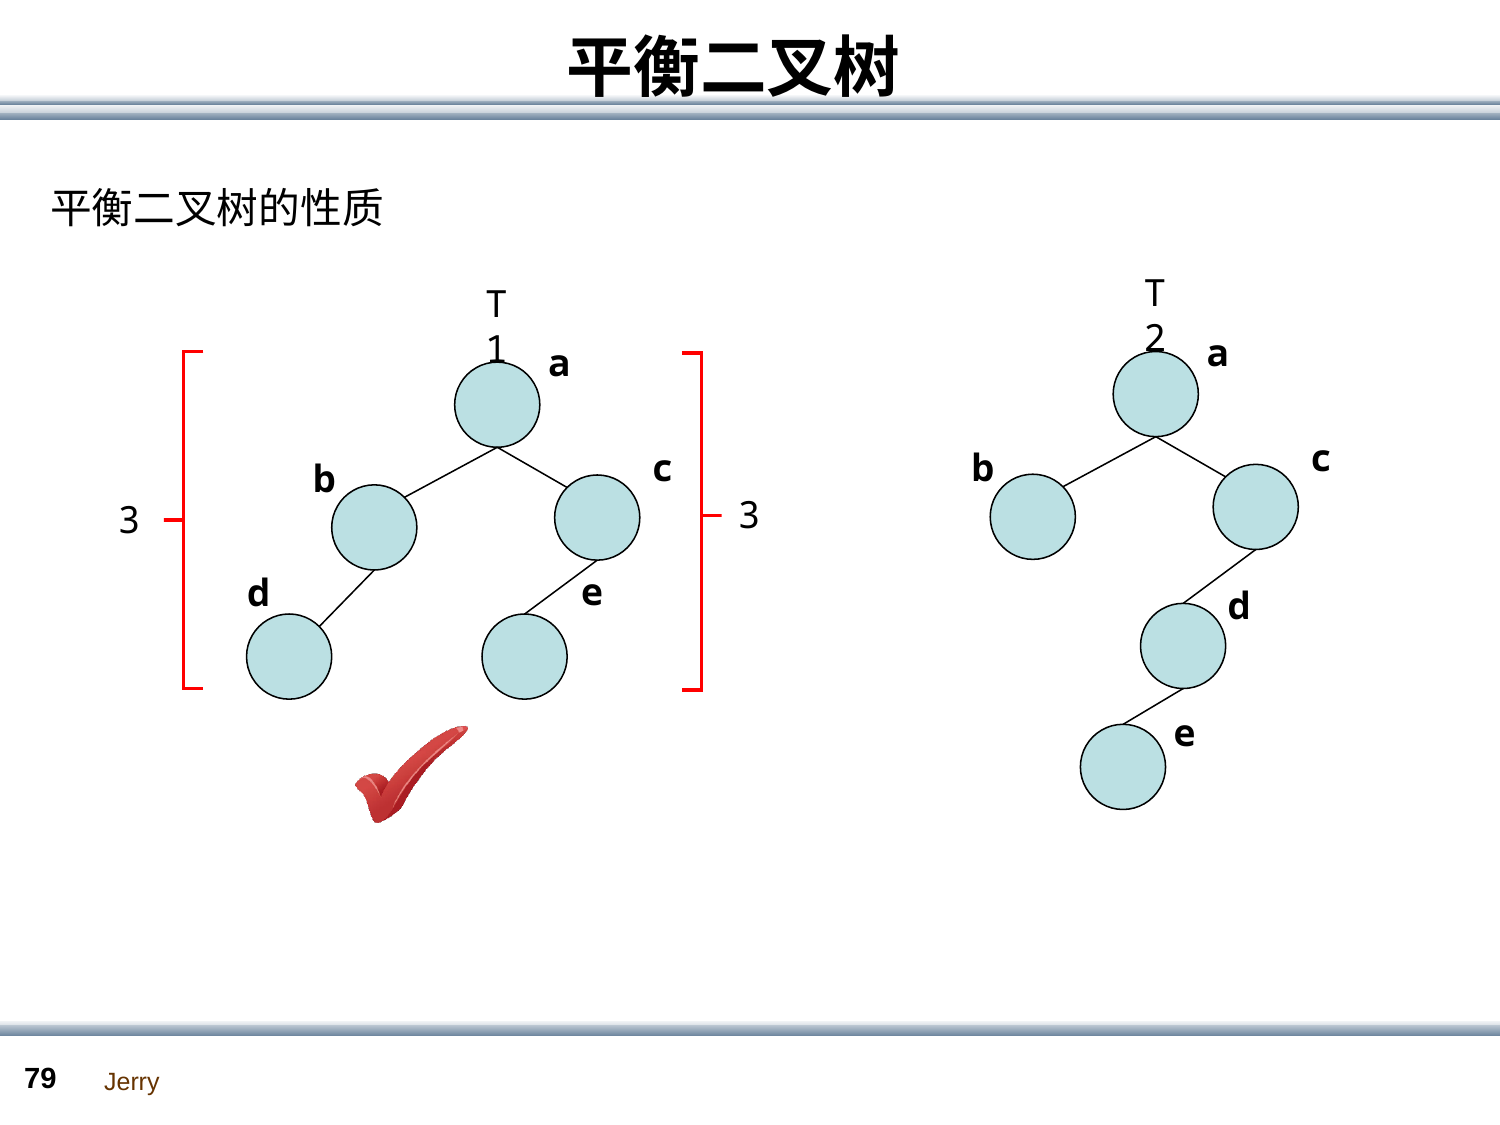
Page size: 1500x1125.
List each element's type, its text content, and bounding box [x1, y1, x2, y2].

text_box b [298, 447, 345, 507]
text_box [554, 474, 640, 560]
text_box [1213, 464, 1299, 550]
text_box [454, 362, 540, 447]
text_box d [232, 561, 279, 622]
text_box T1 [470, 272, 544, 378]
text_box [331, 484, 417, 570]
text_box 3 [723, 484, 779, 544]
text_box a [533, 331, 580, 392]
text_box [1155, 436, 1226, 477]
text_box [1140, 603, 1226, 689]
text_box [1183, 549, 1256, 604]
text_box [681, 352, 722, 691]
text_box [1113, 351, 1199, 436]
text_box e [1158, 701, 1203, 762]
text_box a [1191, 321, 1238, 381]
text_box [319, 569, 375, 627]
title 平衡二叉树 [58, 0, 1409, 158]
text_box c [636, 436, 681, 497]
text_box 3 [103, 488, 159, 548]
text_box T2 [1128, 262, 1203, 367]
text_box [1122, 688, 1184, 725]
text_box e [565, 560, 613, 620]
text_box [482, 614, 568, 700]
text_box d [1212, 574, 1260, 635]
text_box [163, 351, 204, 689]
text_box [990, 474, 1076, 560]
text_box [1062, 436, 1156, 487]
text_box [1080, 724, 1166, 810]
text_box b [957, 436, 1004, 497]
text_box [524, 560, 598, 615]
text_box 平衡二叉树的性质 [35, 174, 471, 240]
text_box [246, 613, 332, 700]
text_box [404, 447, 498, 498]
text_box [497, 447, 568, 488]
text_box c [1295, 426, 1342, 486]
picture [355, 724, 468, 823]
